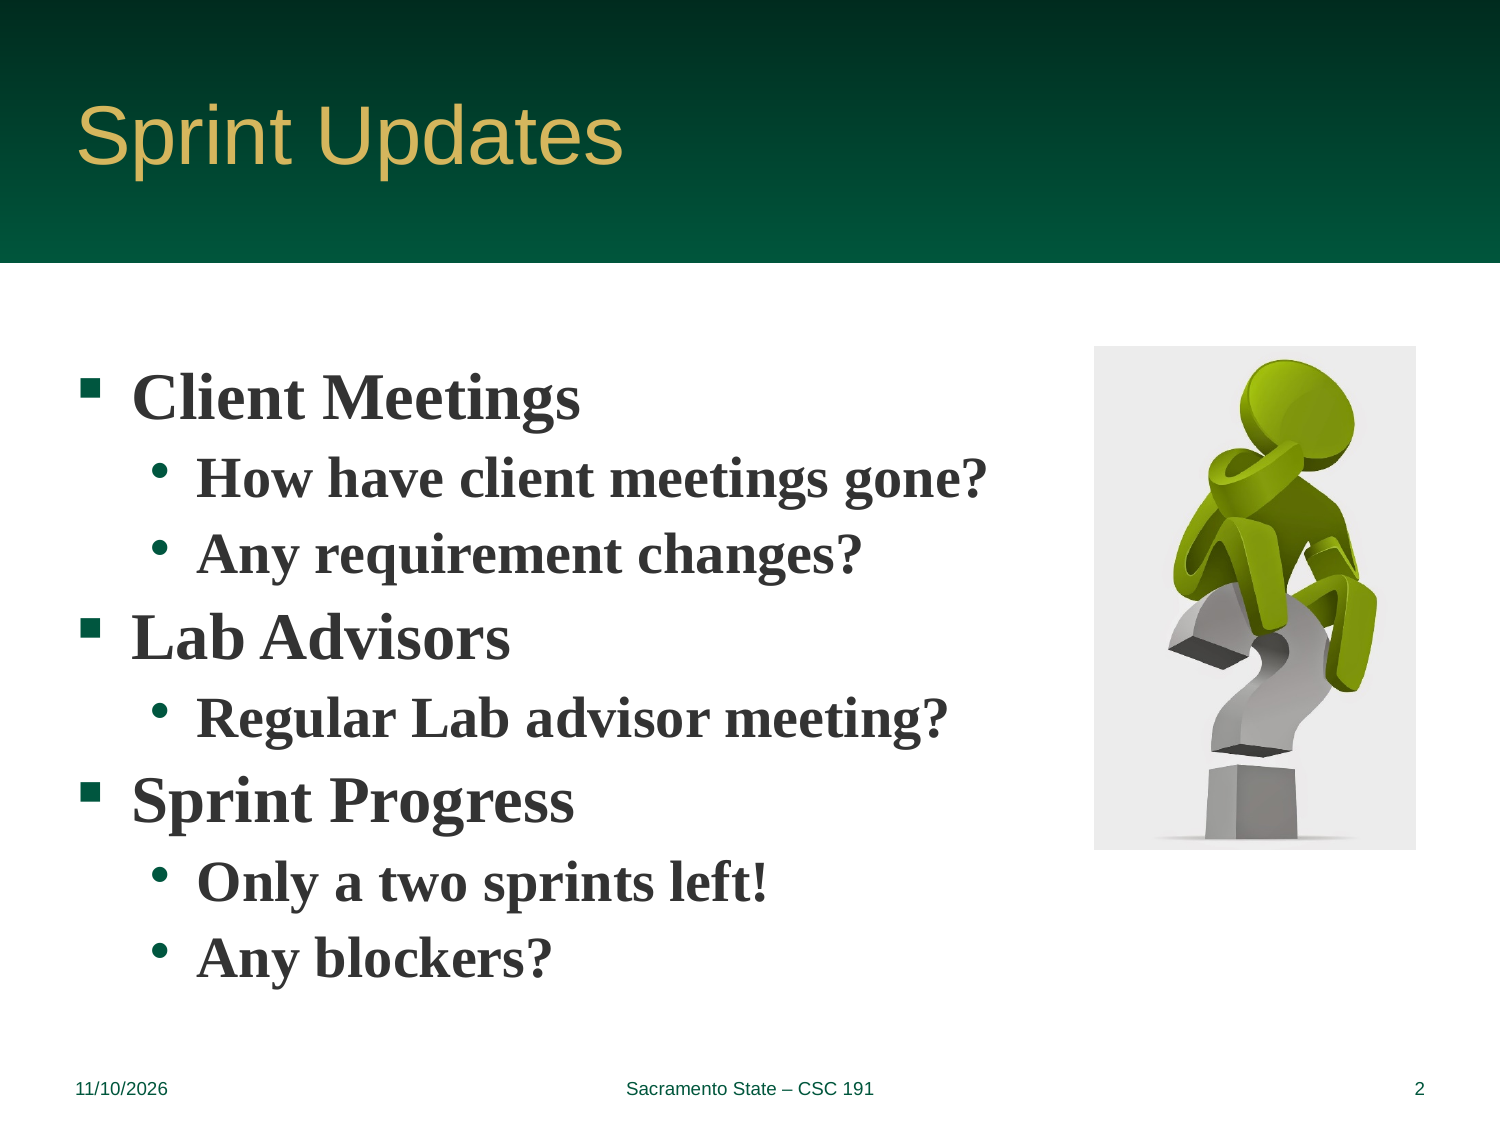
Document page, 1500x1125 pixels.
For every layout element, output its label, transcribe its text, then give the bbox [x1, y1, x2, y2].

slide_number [75, 1050, 375, 1125]
picture [1094, 346, 1416, 850]
title Sprint Updates [75, 18, 1425, 244]
list Client Meetings How have client meetings gone? Any requirement changes? Lab Advisors Regular Lab advisor meeting? Sprint Progress Only a two sprints left! Any blockers? [75, 299, 1032, 1050]
footer Sacramento State – CSC 191 [393, 1050, 1107, 1125]
slide_number 2 [1125, 1050, 1425, 1125]
